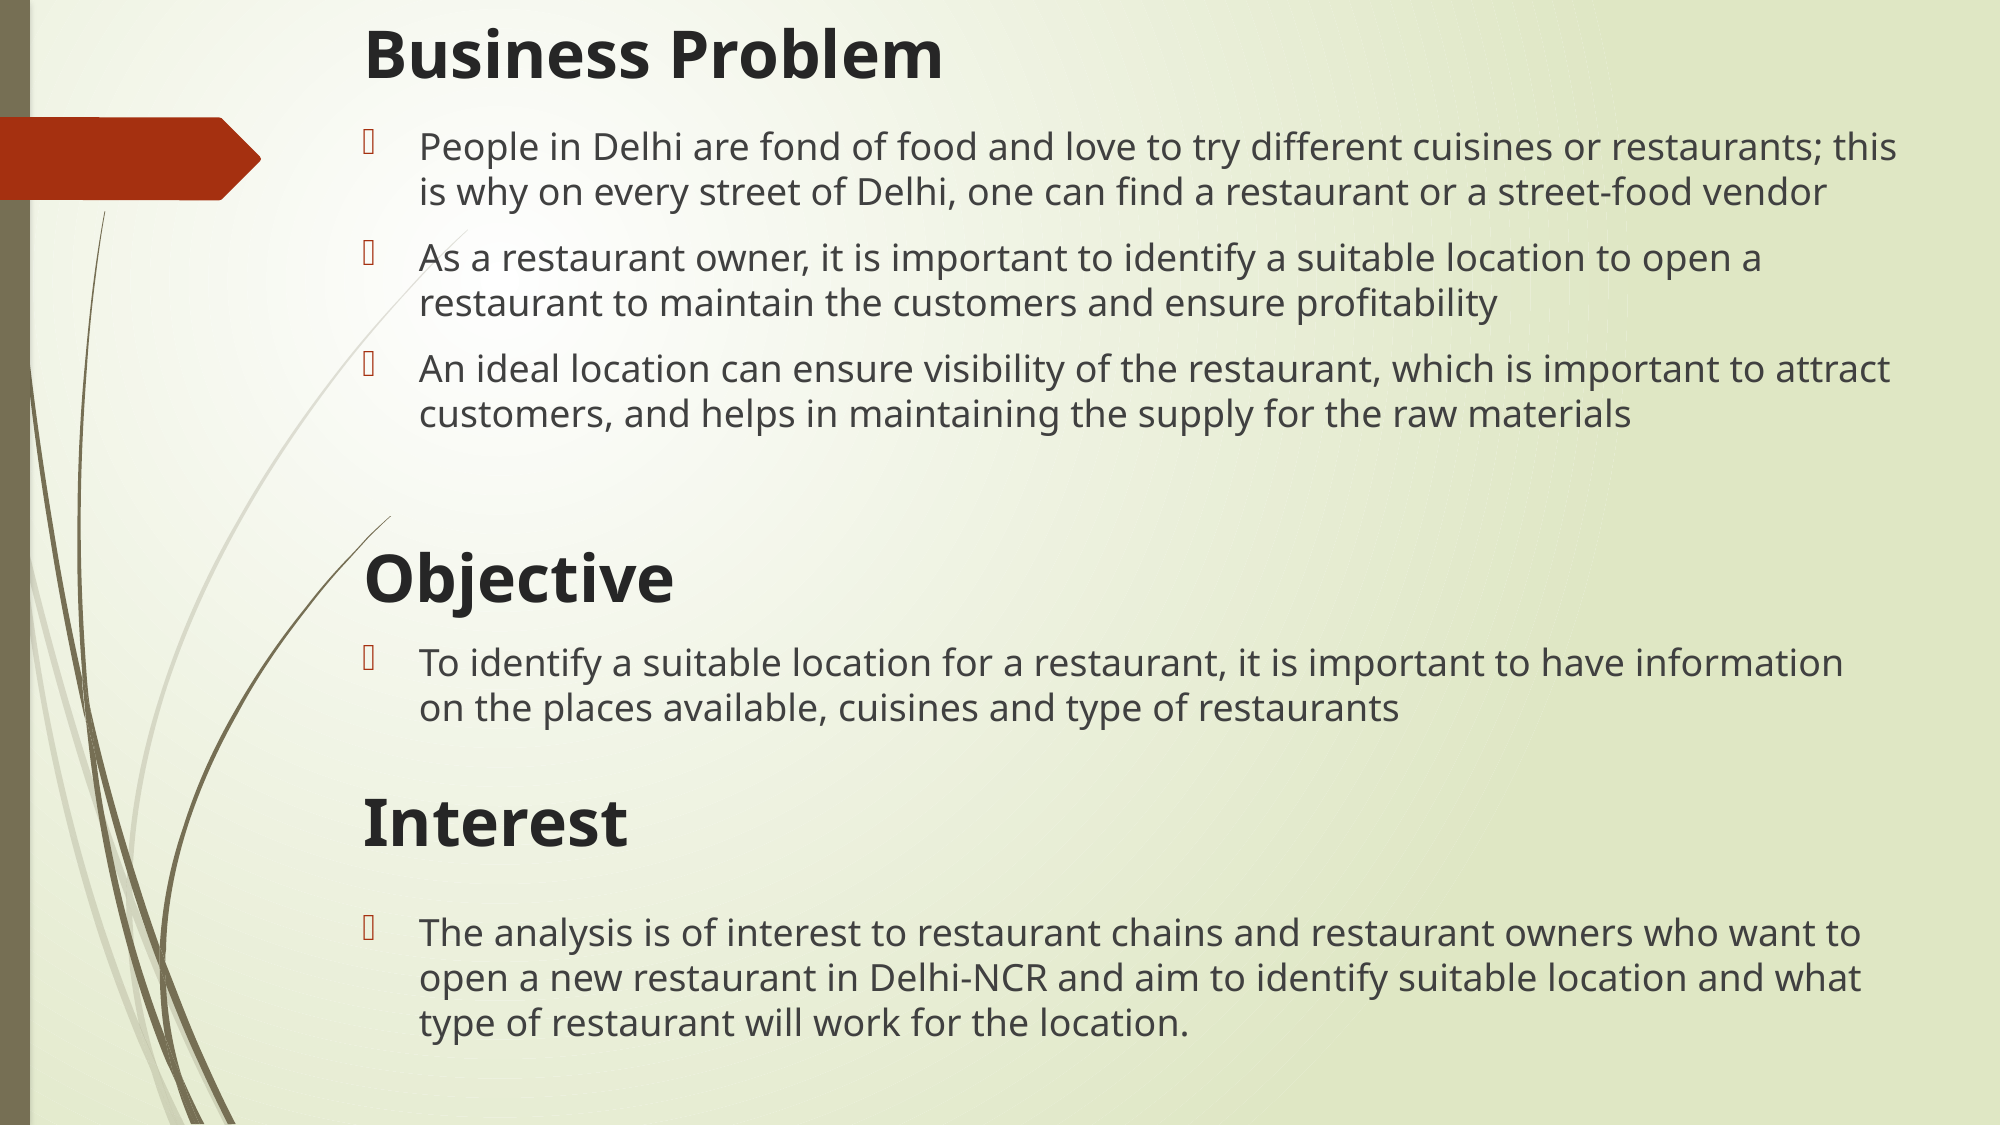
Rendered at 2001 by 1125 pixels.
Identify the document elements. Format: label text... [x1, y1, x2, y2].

text_box Interest [348, 772, 1811, 868]
text_box Objective [348, 529, 1811, 625]
text_box The analysis is of interest to restaurant chains and restaurant owners who want to open a new restaurant in Delhi-NCR and aim to identify suitable location and what type of restaurant will work for the location. [347, 901, 1886, 1059]
text_box To identify a suitable location for a restaurant, it is important to have information on the places available, cuisines and type of restaurants [347, 631, 1886, 802]
title Business Problem [348, 5, 1811, 101]
list People in Delhi are fond of food and love to try different cuisines or restaurants; this is why on every street of Delhi, one can find a restaurant or a street-food vendor As a restaurant owner, it is important to identify a suitable location to open a restaurant to maintain the customers and ensure profitability An ideal location can ensure visibility of the restaurant, which is important to attract customers, and helps in maintaining the supply for the raw materials [347, 115, 1933, 525]
